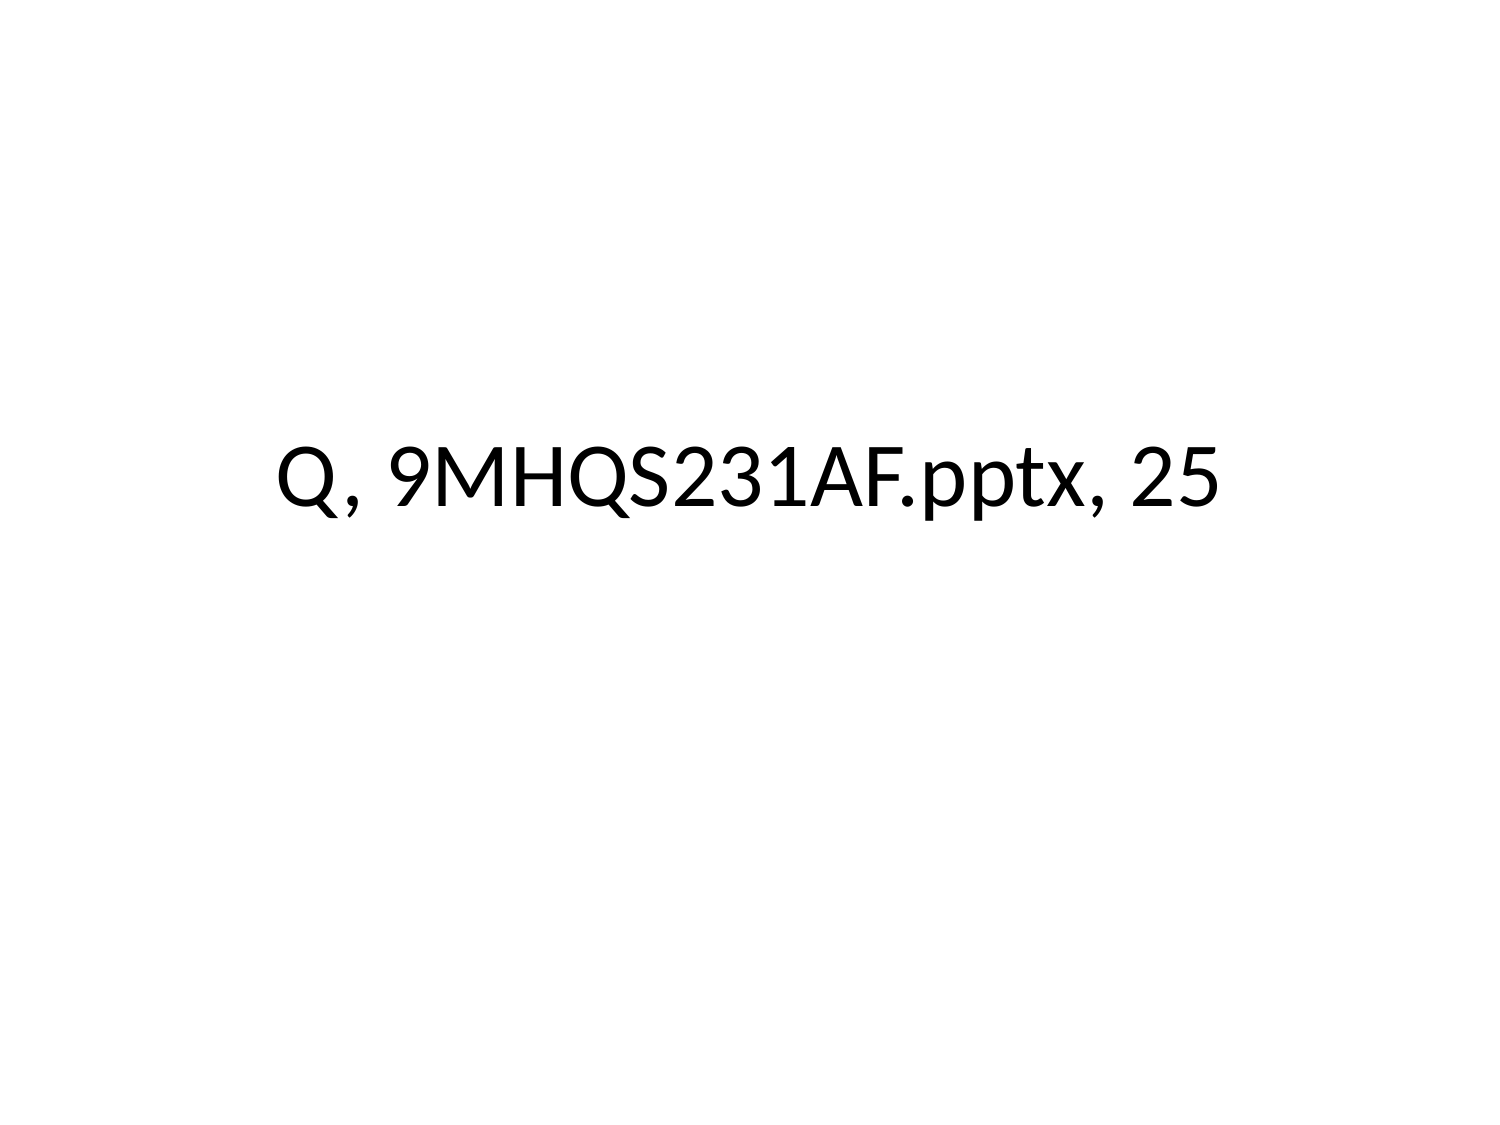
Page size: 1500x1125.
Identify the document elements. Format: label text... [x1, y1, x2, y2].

title Q, 9MHQS231AF.pptx, 25 [112, 349, 1388, 591]
